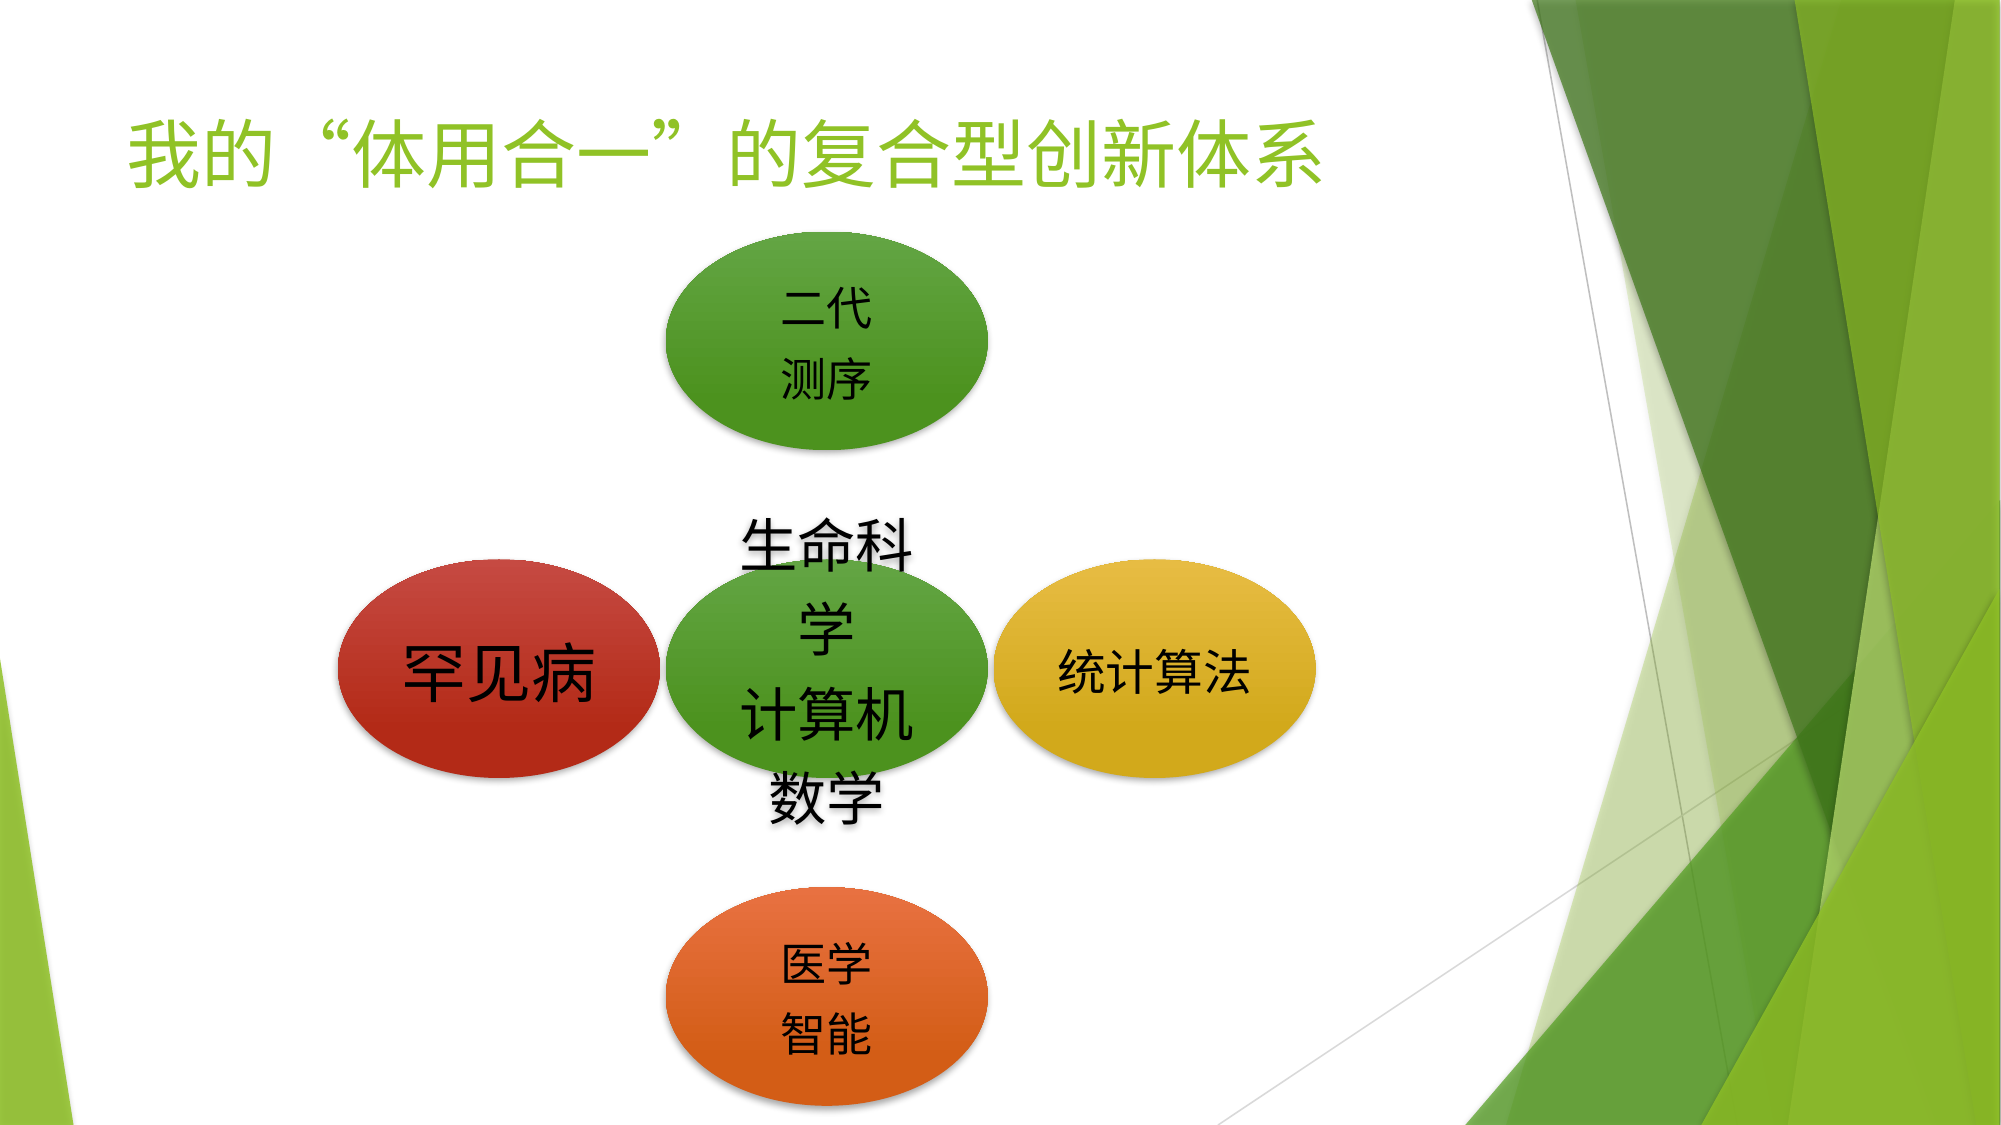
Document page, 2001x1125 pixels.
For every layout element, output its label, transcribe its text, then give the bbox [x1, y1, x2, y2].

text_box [182, 231, 1471, 1107]
title 我的“体用合一”的复合型创新体系 [111, 99, 1522, 317]
